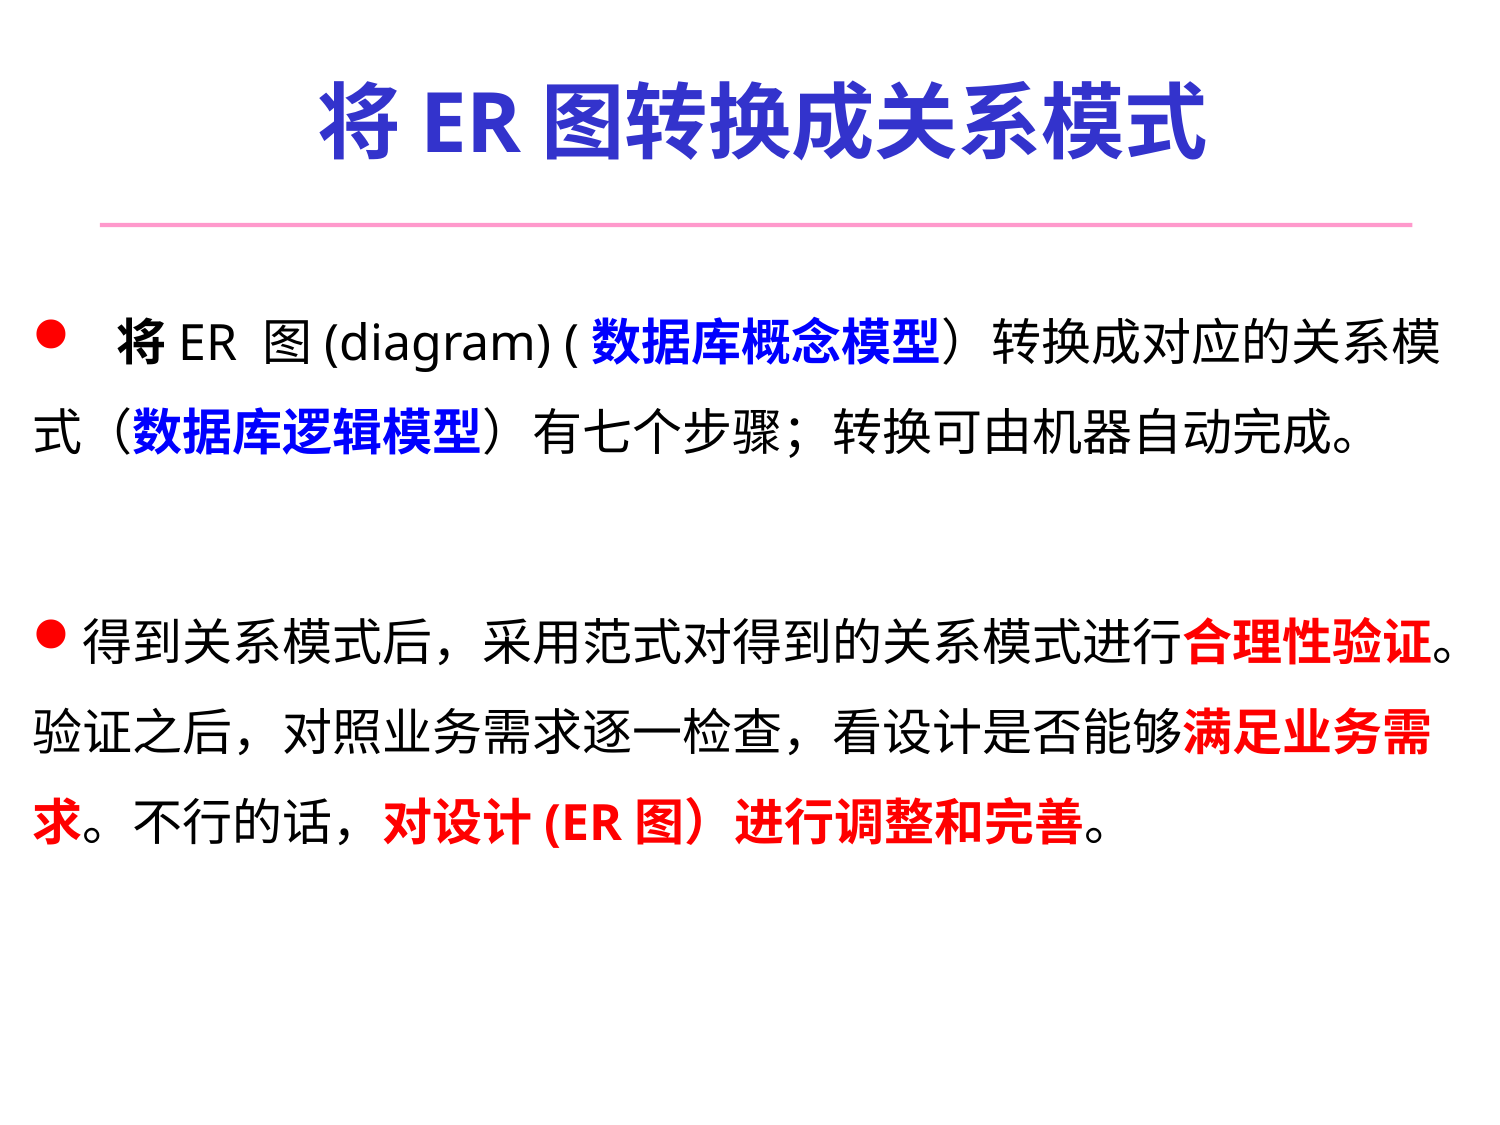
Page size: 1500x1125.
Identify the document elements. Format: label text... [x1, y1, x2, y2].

title 将ER图转换成关系模式 [124, 24, 1401, 213]
text_box 将ER 图(diagram) (数据库概念模型）转换成对应的关系模式（数据库逻辑模型）有七个步骤；转换可由机器自动完成。 得到关系模式后，采用范式对得到的关系模式进行合理性验证。验证之后，对照业务需求逐一检查，看设计是否能够满足业务需求。不行的话，对设计(ER图）进行调整和完善。 [17, 273, 1489, 858]
